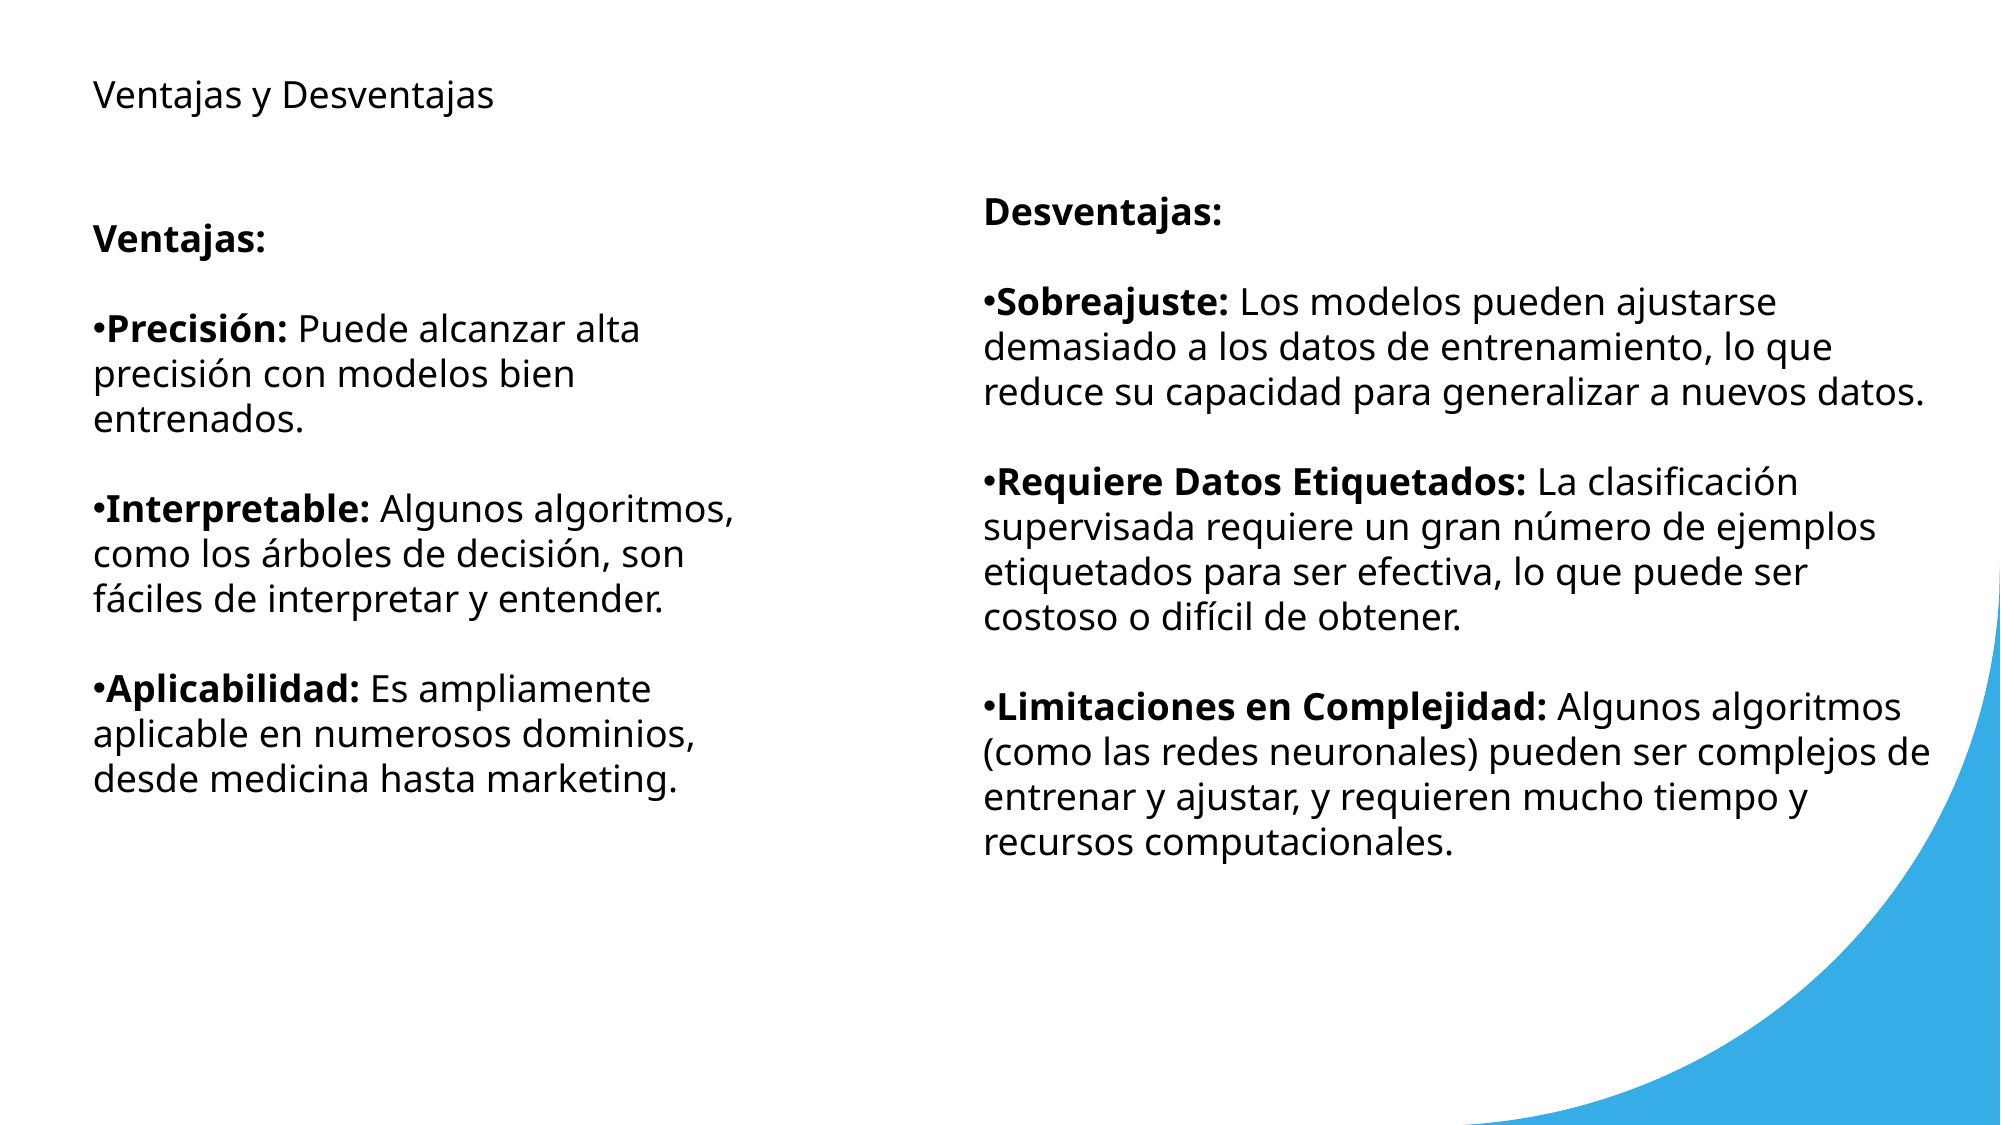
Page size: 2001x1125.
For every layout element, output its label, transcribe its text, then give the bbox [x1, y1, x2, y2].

text_box Ventajas y Desventajas [78, 63, 1079, 124]
text_box Desventajas: Sobreajuste: Los modelos pueden ajustarse demasiado a los datos de entrenamiento, lo que reduce su capacidad para generalizar a nuevos datos. Requiere Datos Etiquetados: La clasificación supervisada requiere un gran número de ejemplos etiquetados para ser efectiva, lo que puede ser costoso o difícil de obtener. Limitaciones en Complejidad: Algunos algoritmos (como las redes neuronales) pueden ser complejos de entrenar y ajustar, y requieren mucho tiempo y recursos computacionales. [968, 135, 1969, 871]
text_box Ventajas: Precisión: Puede alcanzar alta precisión con modelos bien entrenados. Interpretable: Algunos algoritmos, como los árboles de decisión, son fáciles de interpretar y entender. Aplicabilidad: Es ampliamente aplicable en numerosos dominios, desde medicina hasta marketing. [78, 207, 795, 808]
